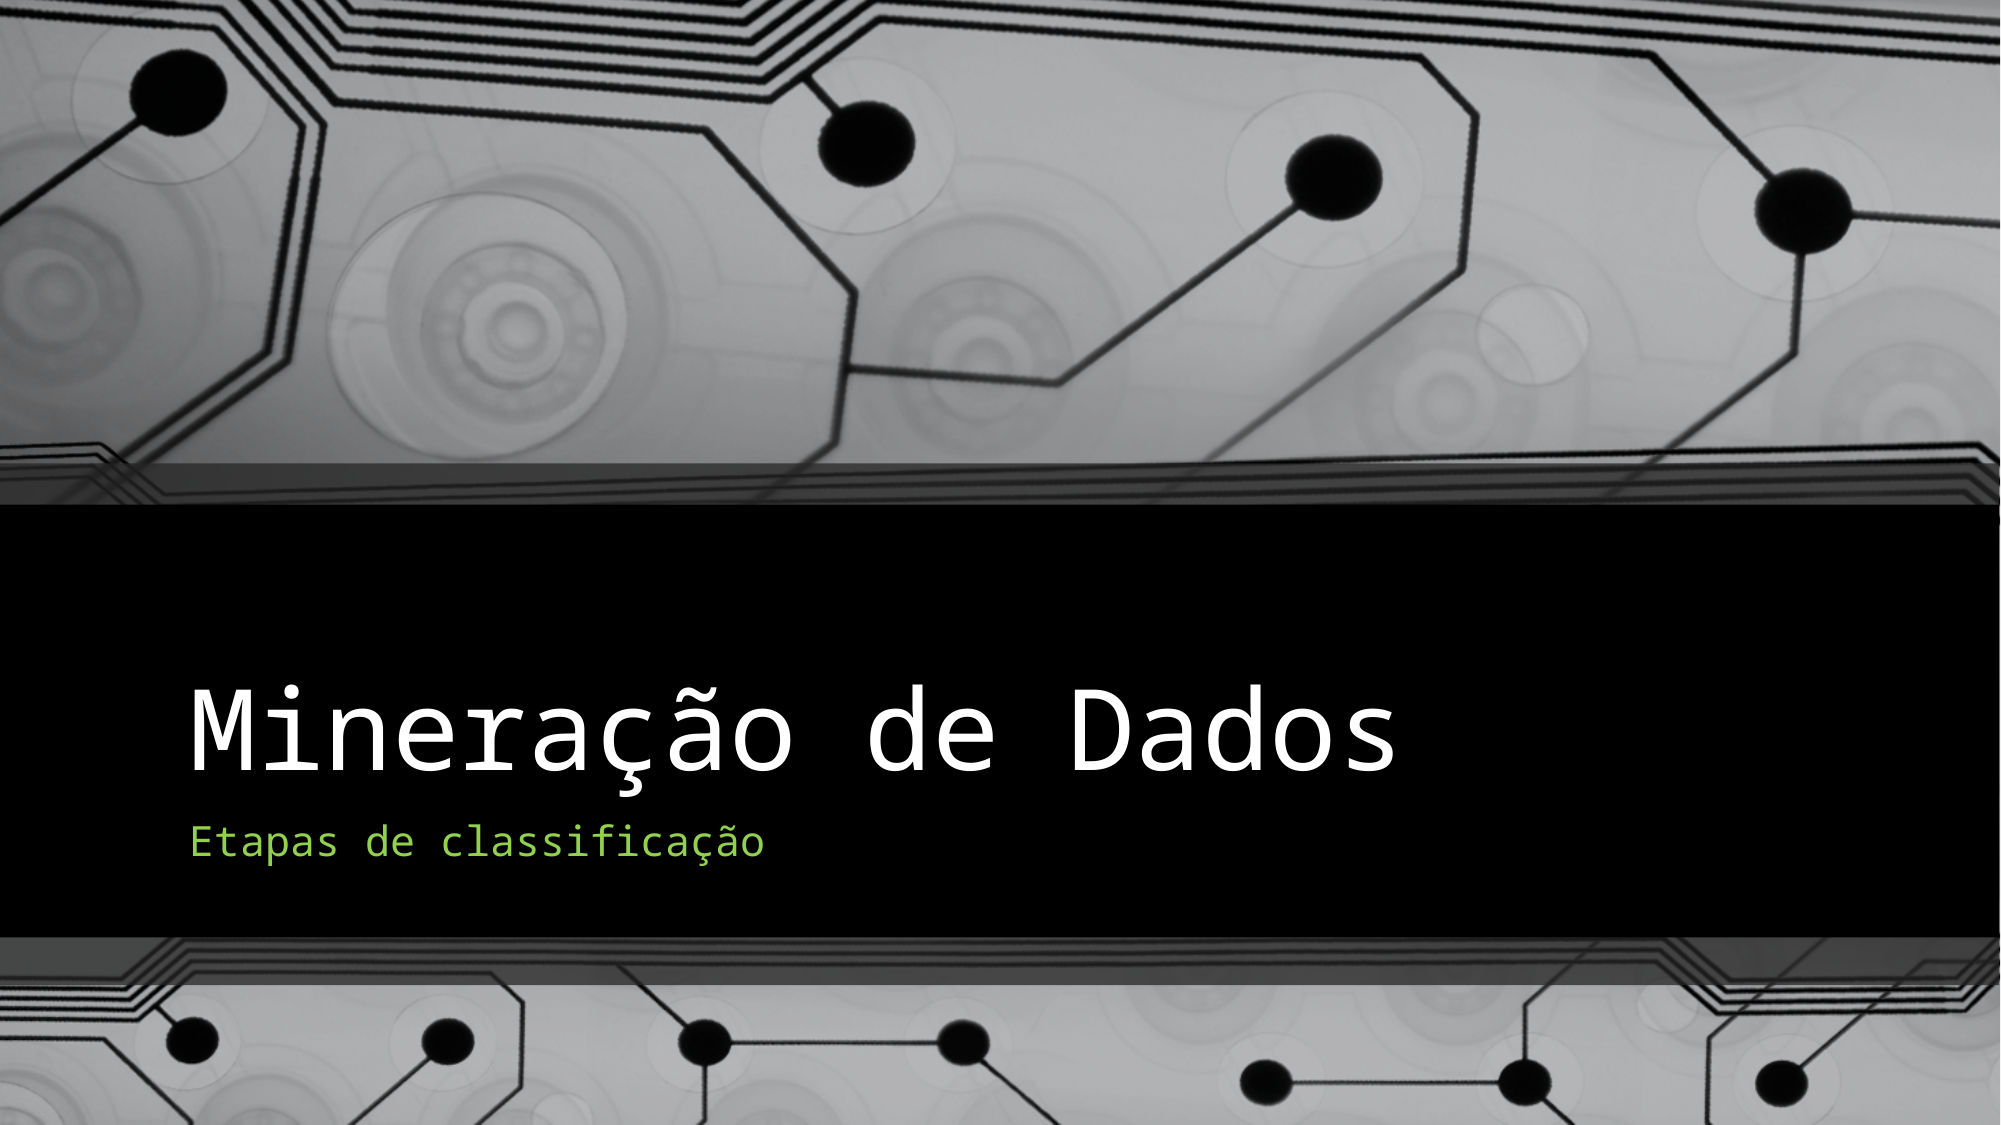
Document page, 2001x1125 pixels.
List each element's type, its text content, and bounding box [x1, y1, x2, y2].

title Mineração de Dados [174, 519, 1825, 800]
picture [0, 0, 2001, 1125]
subtitle Etapas de classificação [174, 812, 1825, 925]
